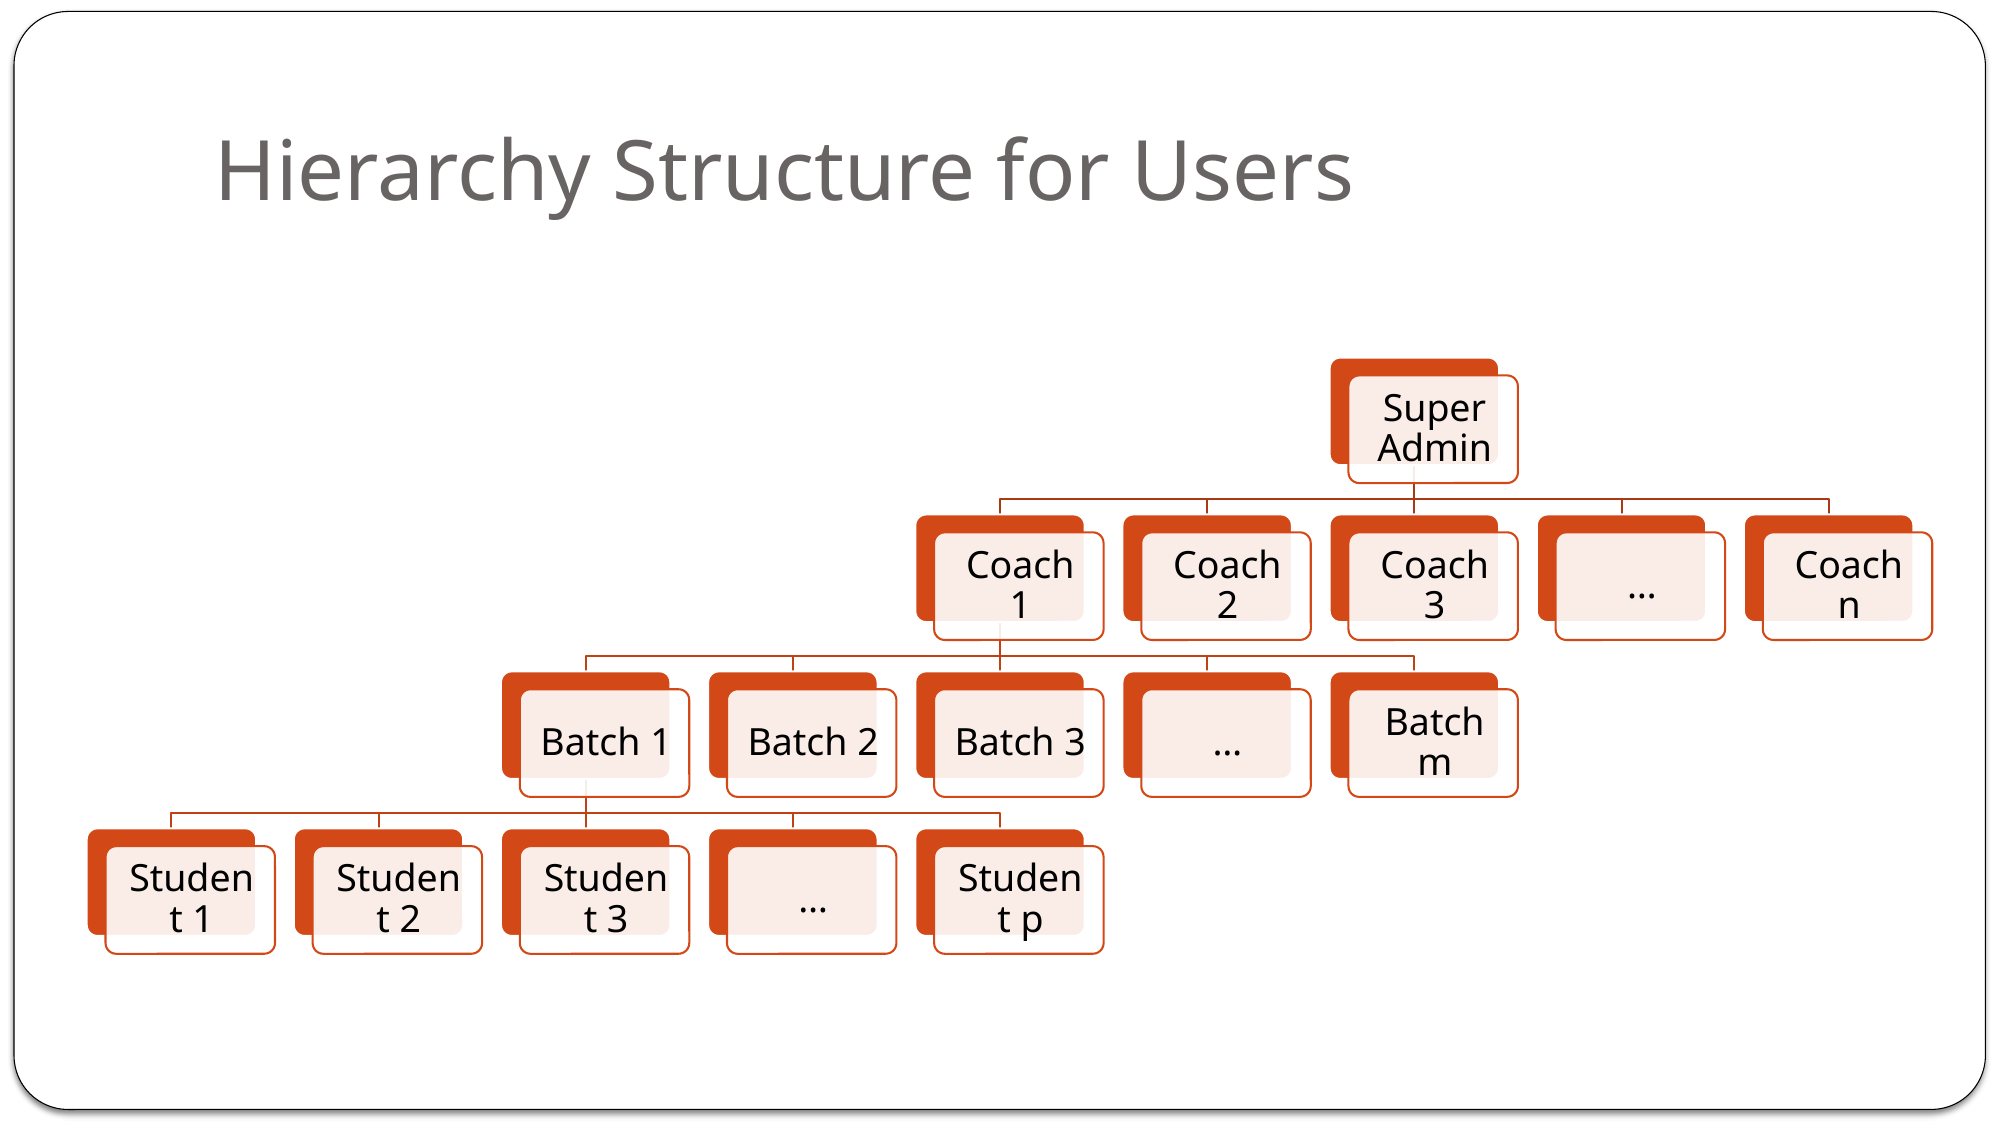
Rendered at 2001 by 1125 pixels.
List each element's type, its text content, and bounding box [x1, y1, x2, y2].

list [85, 223, 1934, 1088]
title Hierarchy Structure for Users [200, 45, 1900, 220]
